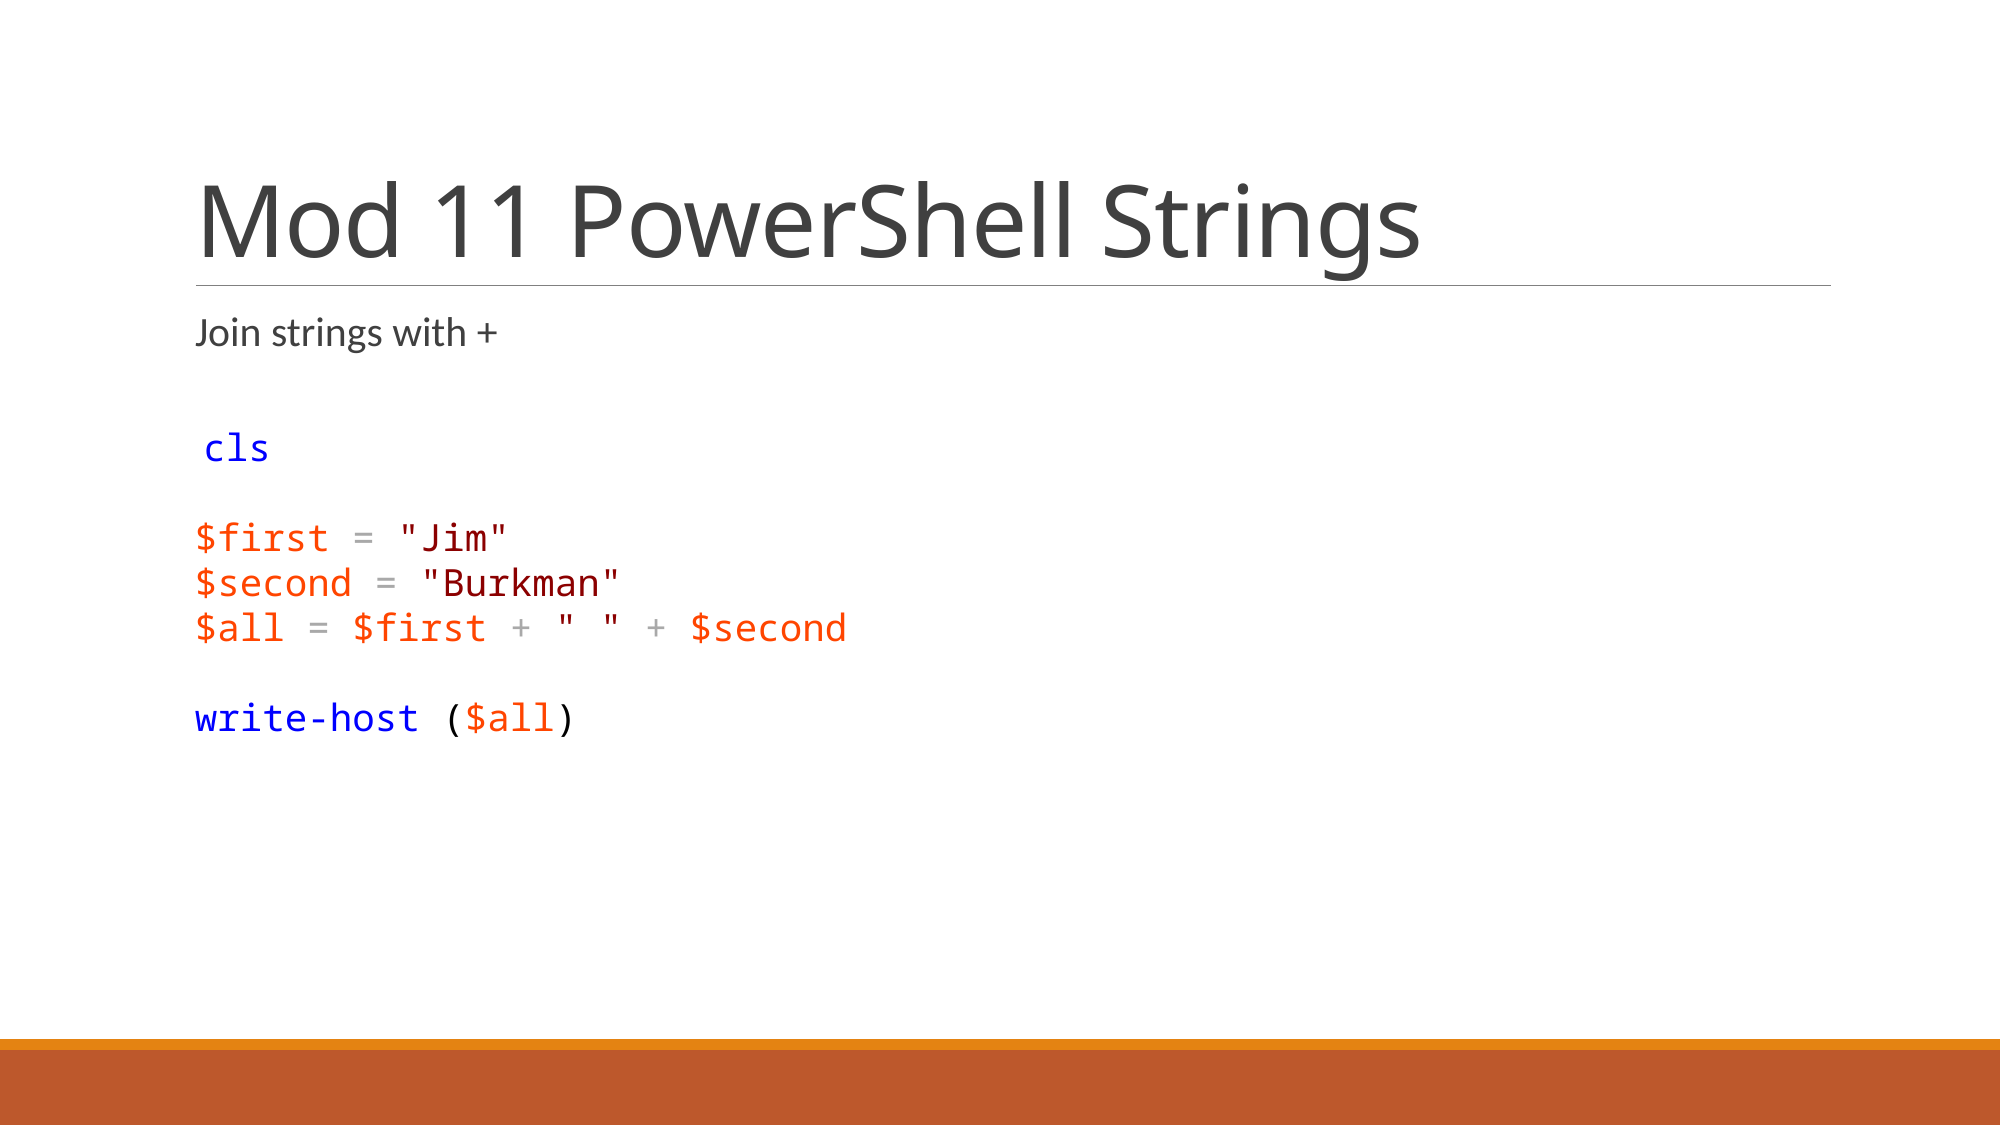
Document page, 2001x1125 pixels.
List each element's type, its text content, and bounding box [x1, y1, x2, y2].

text_box cls $first = "Jim" $second = "Burkman" $all = $first + " " + $second write-host ($all) [180, 416, 1335, 747]
title Mod 11 PowerShell Strings [180, 47, 1830, 285]
list Join strings with + [180, 302, 1830, 963]
